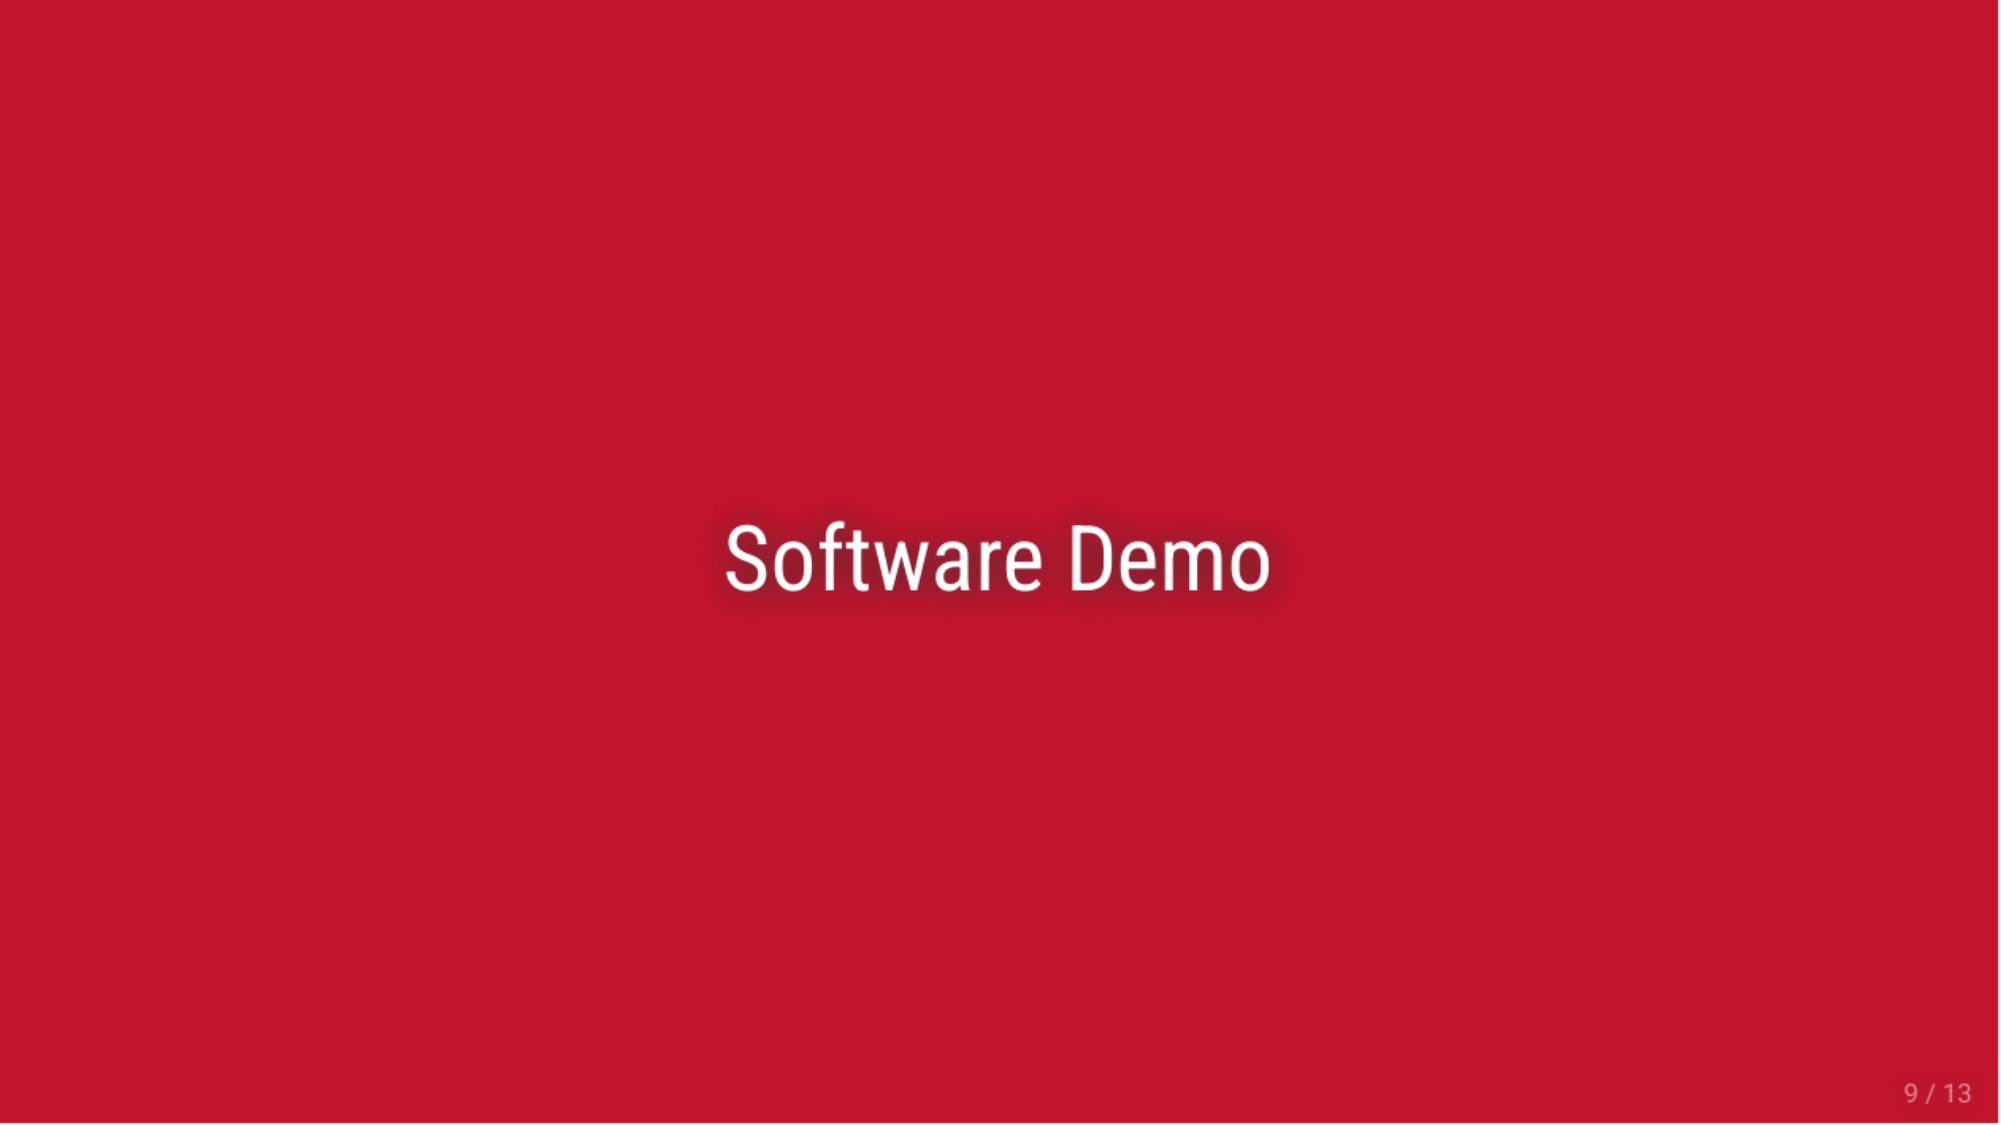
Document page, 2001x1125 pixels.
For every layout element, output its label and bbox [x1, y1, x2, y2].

list [0, 0, 2000, 1125]
